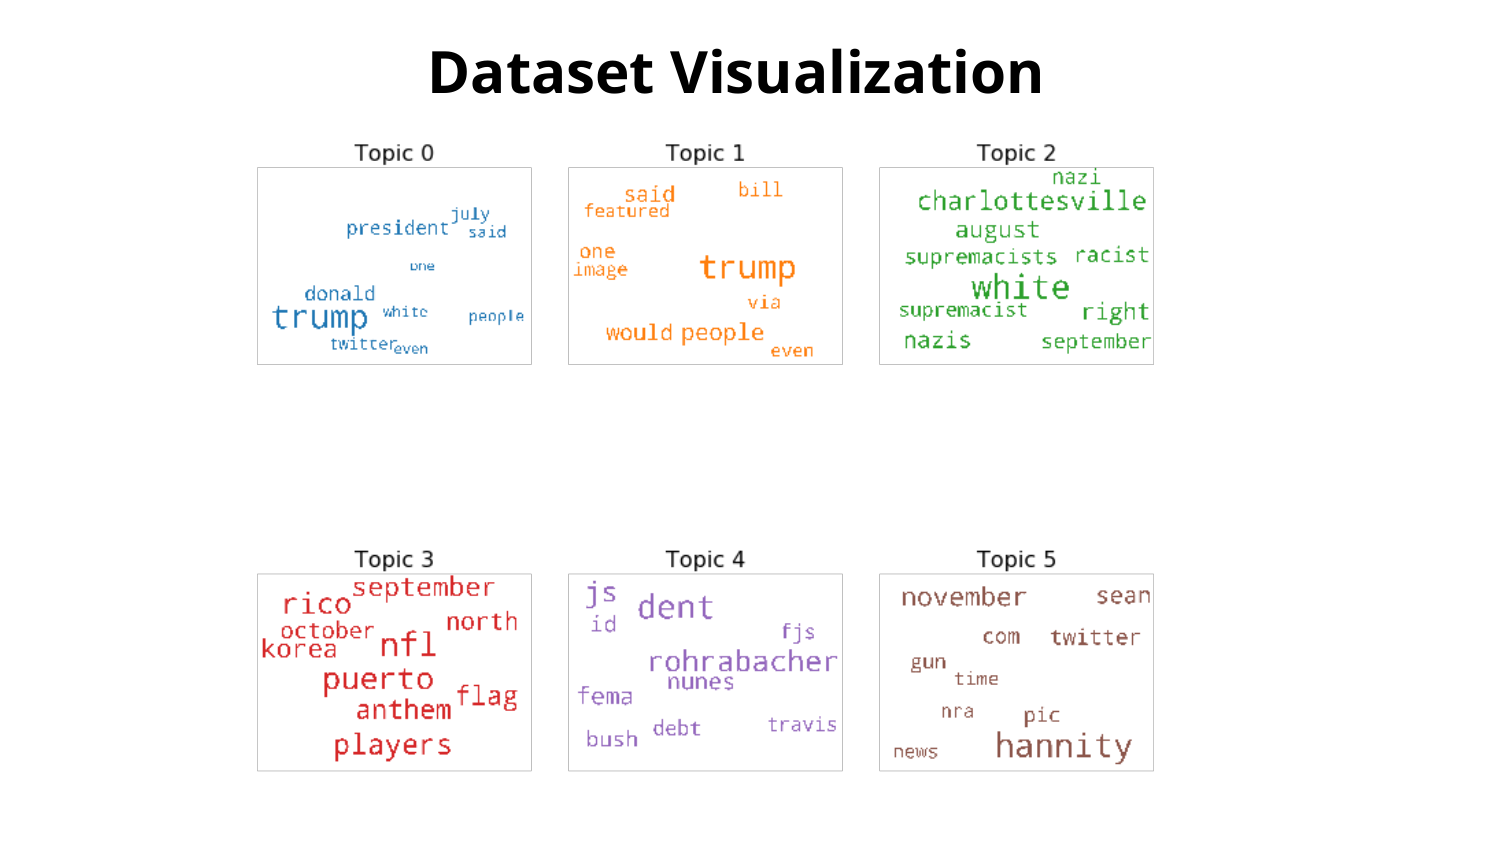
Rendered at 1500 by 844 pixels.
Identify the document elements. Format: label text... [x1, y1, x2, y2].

title Dataset Visualization [61, 39, 1412, 101]
picture [204, 134, 1180, 805]
